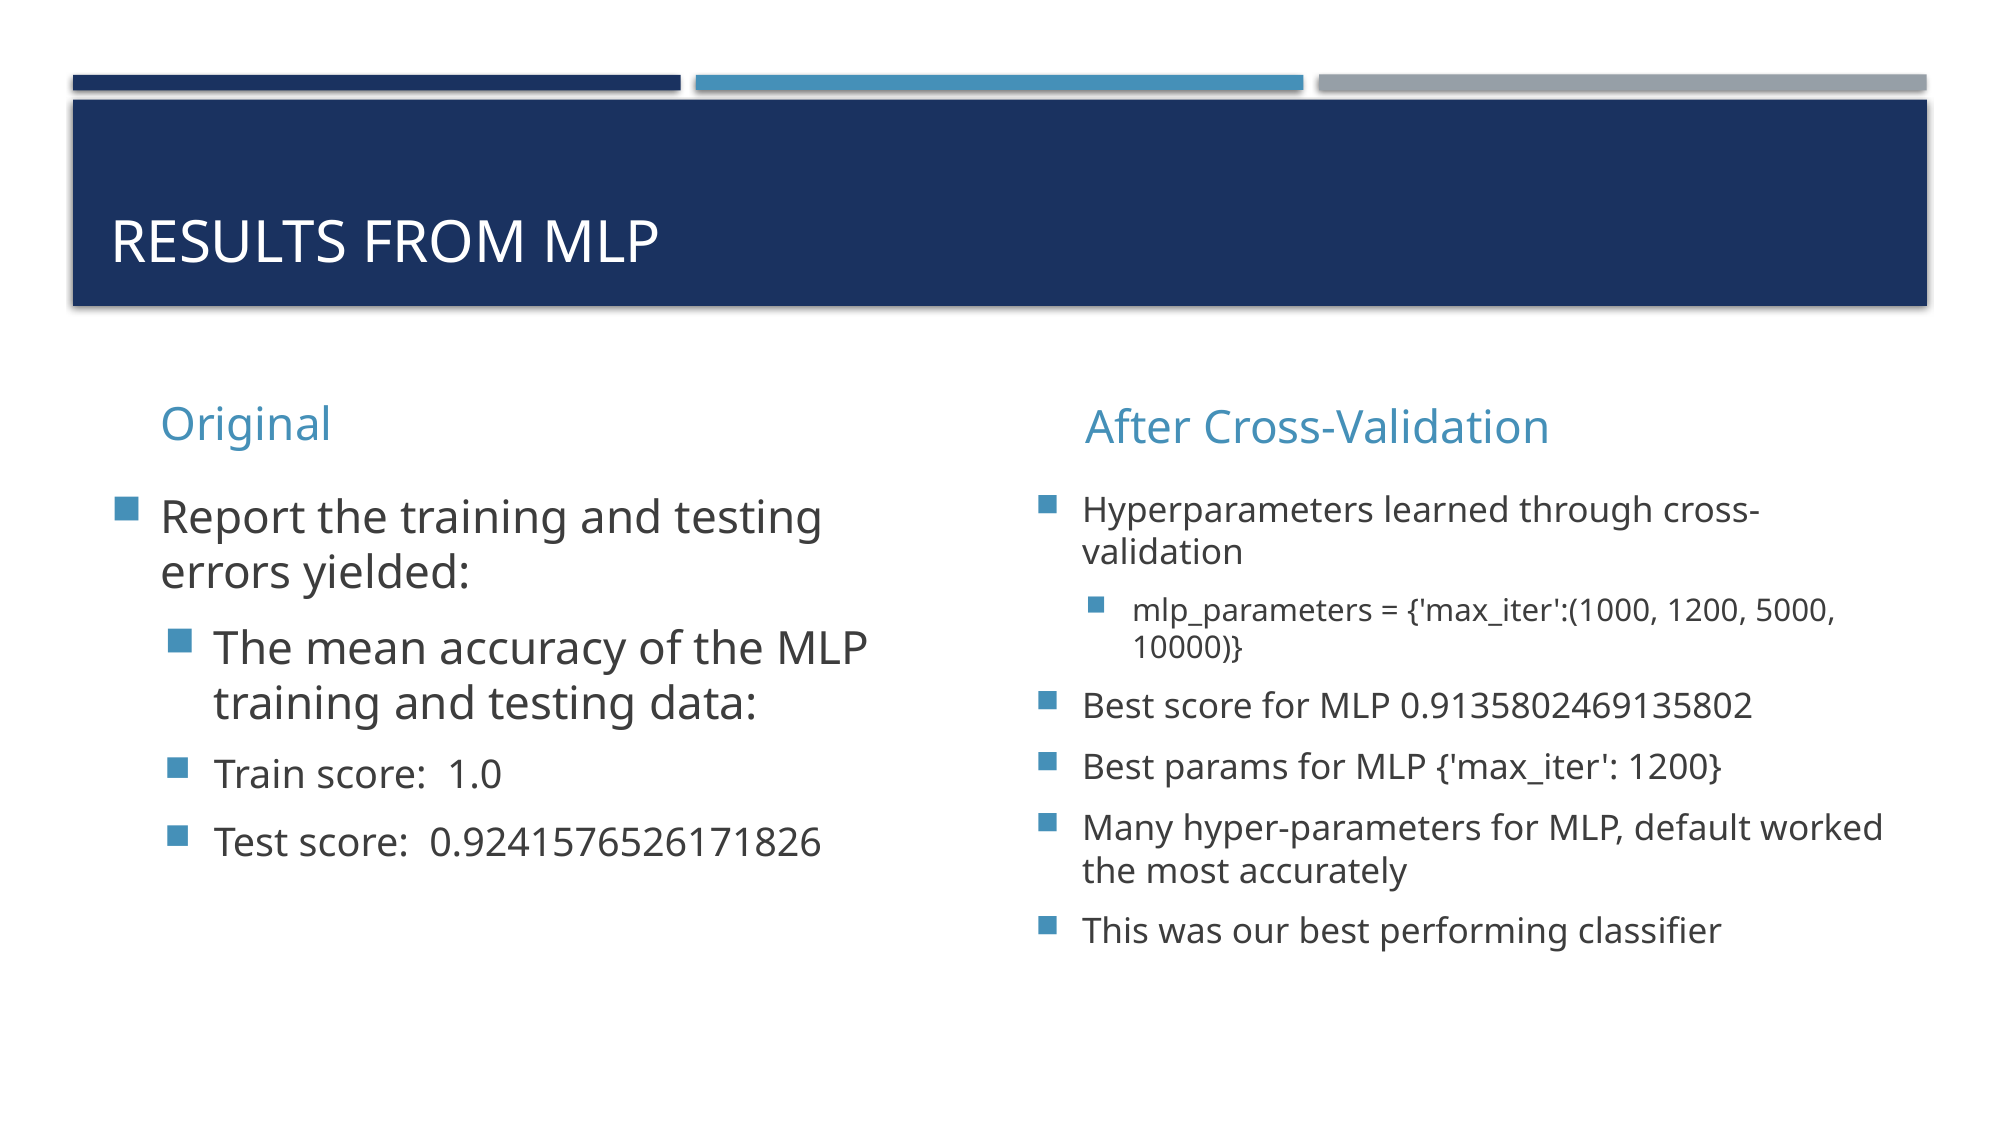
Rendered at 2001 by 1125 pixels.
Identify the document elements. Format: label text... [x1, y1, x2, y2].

list After Cross-Validation [1070, 369, 1905, 460]
list Original [145, 369, 980, 458]
title RESULTS FROM MLP [95, 119, 1905, 282]
list Hyperparameters learned through cross-validation mlp_parameters = {'max_iter':(1000, 1200, 5000, 10000)} Best score for MLP 0.9135802469135802 Best params for MLP {'max_iter': 1200} Many hyper-parameters for MLP, default worked the most accurately This was our best performing classifier [1019, 479, 1905, 962]
list Report the training and testing errors yielded: The mean accuracy of the MLP training and testing data: Train score: 1.0 Test score: 0.9241576526171826 [95, 479, 980, 962]
